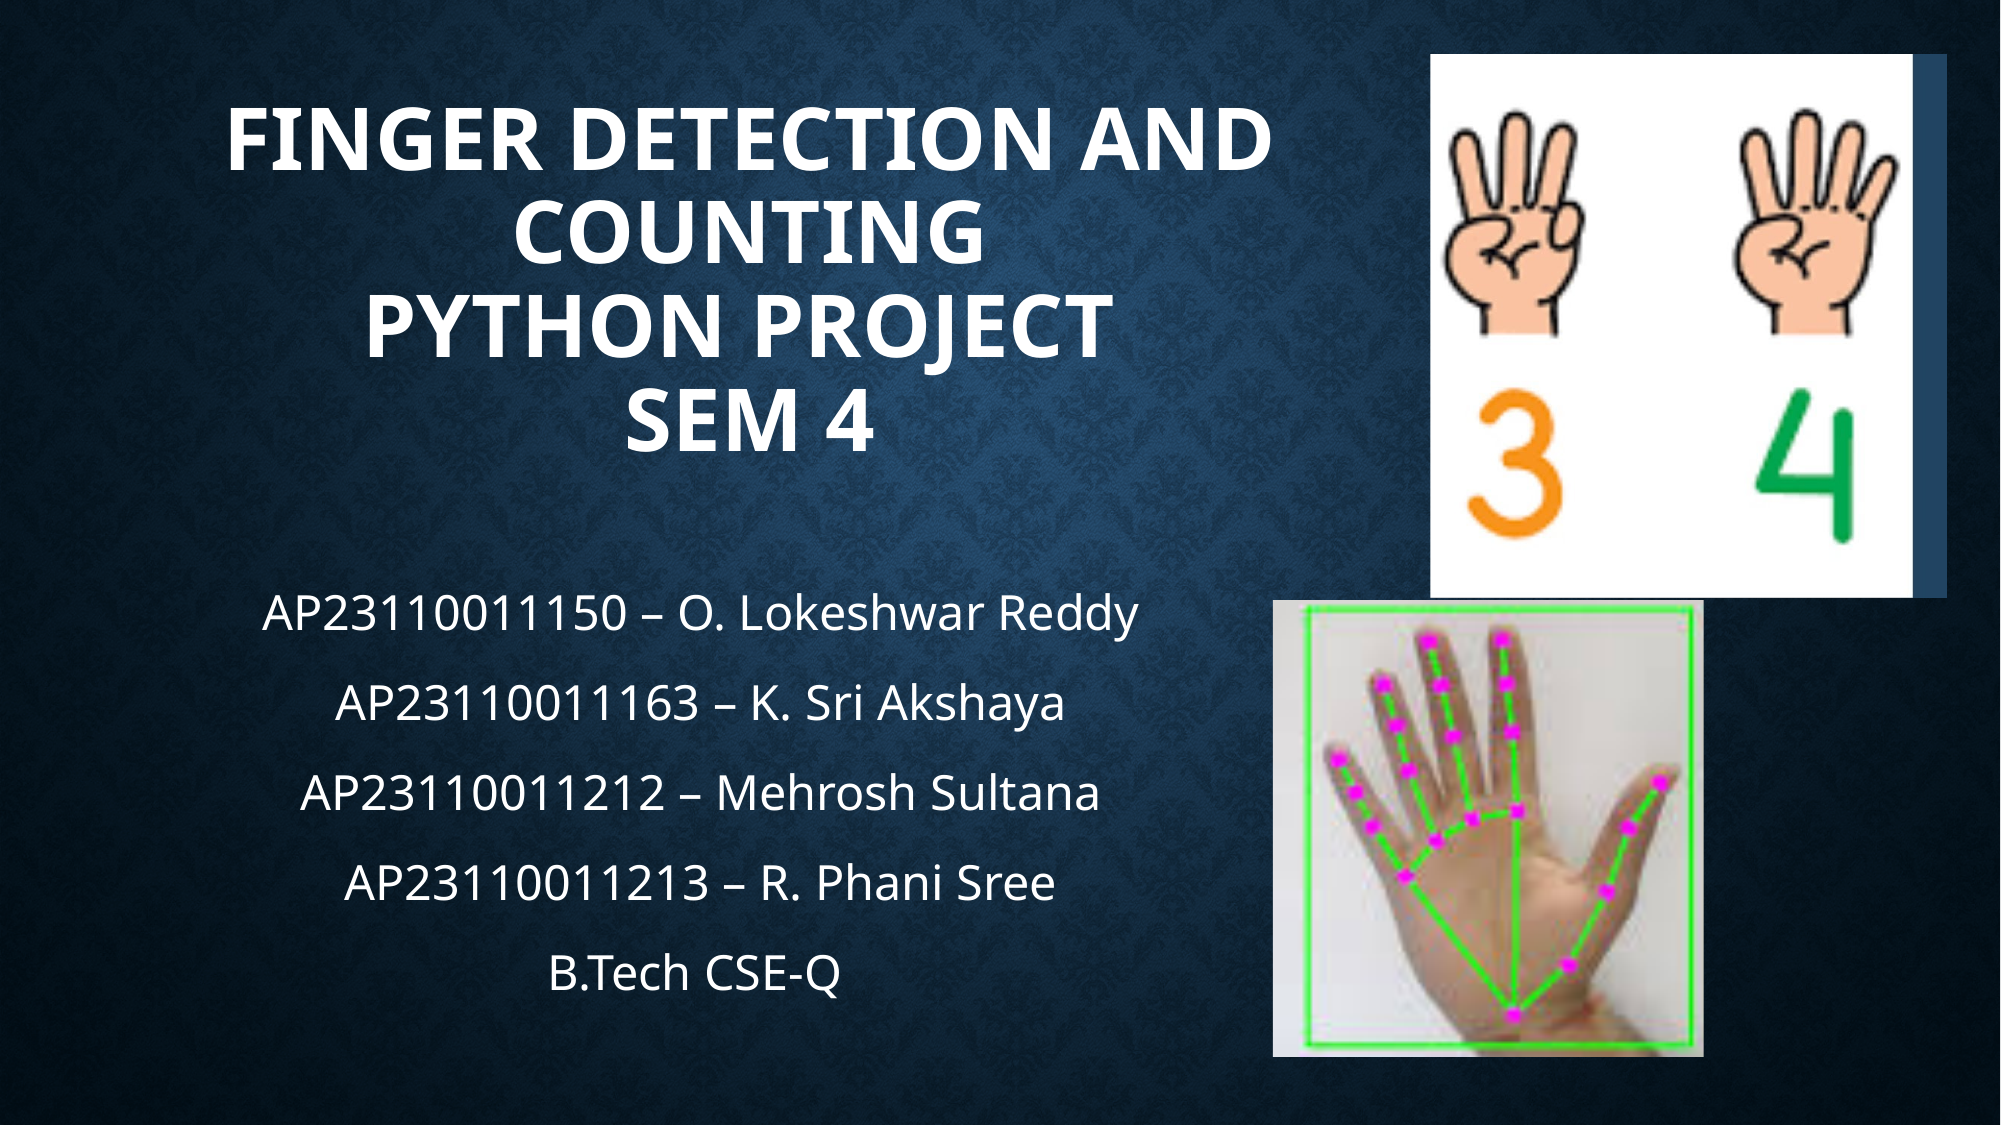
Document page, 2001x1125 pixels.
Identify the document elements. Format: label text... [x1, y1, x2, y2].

title Finger Detection and counting Python project sem 4 [11, 86, 1423, 478]
picture [1429, 54, 1948, 598]
picture [1272, 600, 1705, 1057]
subtitle AP23110011150 – O. Lokeshwar Reddy AP23110011163 – K. Sri Akshaya AP23110011212 – Mehrosh Sultana AP23110011213 – R. Phani Sree B.Tech CSE-Q [11, 562, 1391, 1011]
